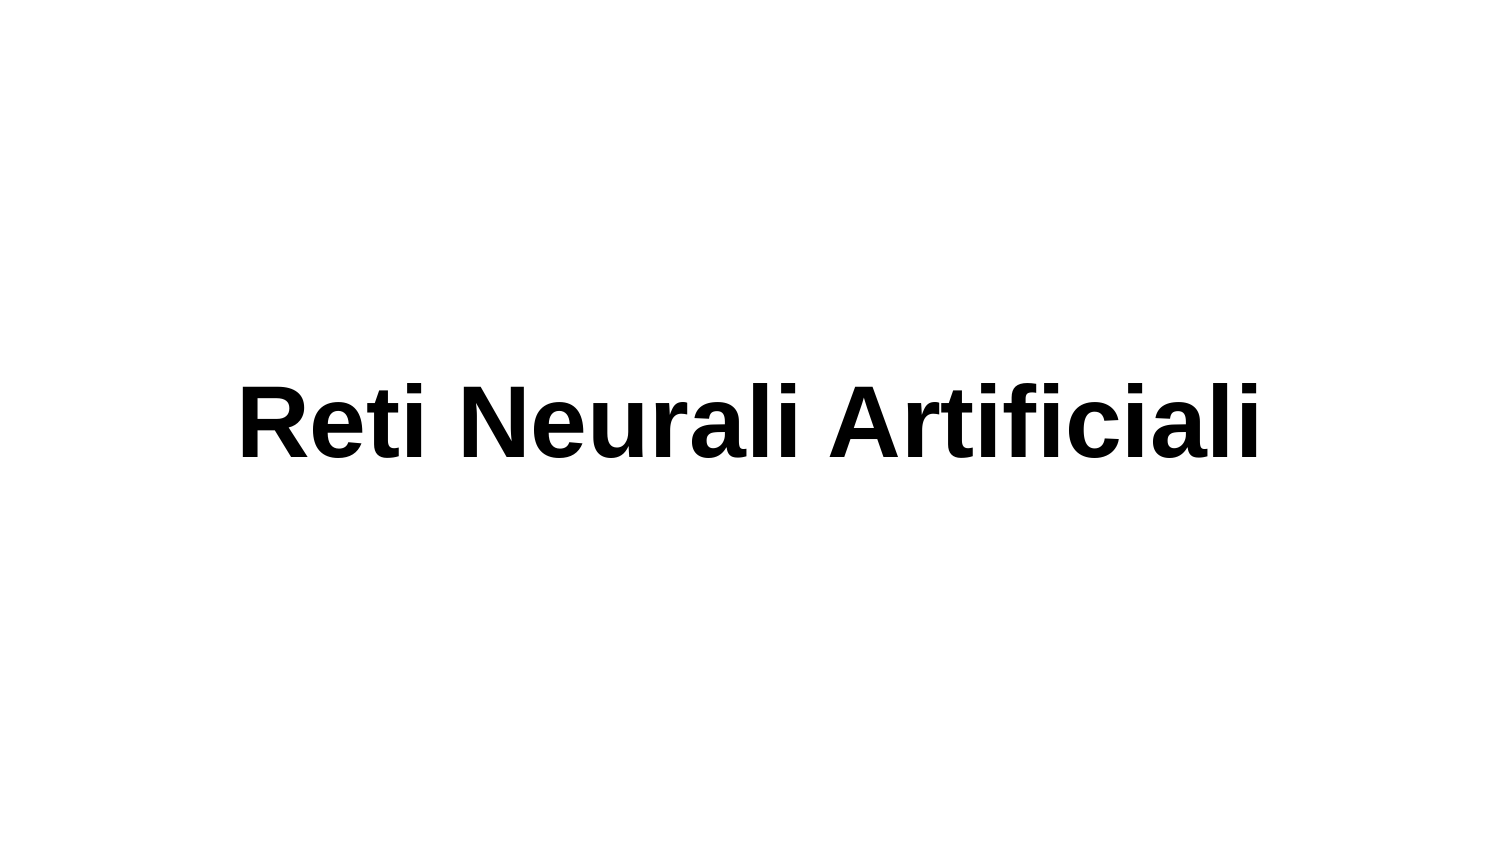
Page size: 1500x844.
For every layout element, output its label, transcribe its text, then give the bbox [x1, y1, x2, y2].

title Reti Neurali Artificiali [0, 0, 1500, 844]
